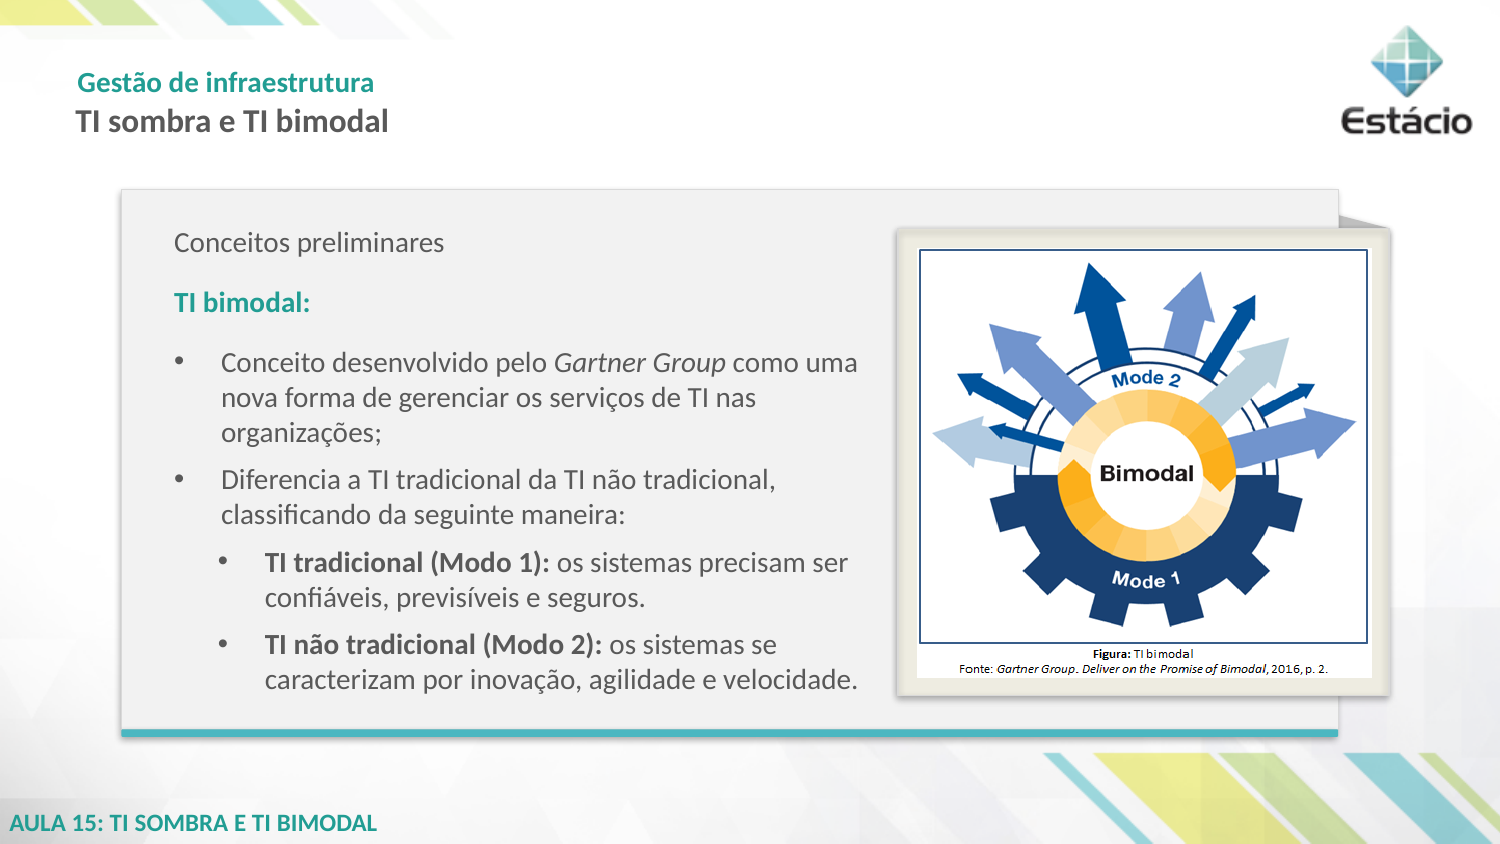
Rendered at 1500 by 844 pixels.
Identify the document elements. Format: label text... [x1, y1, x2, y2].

text_box [120, 728, 1339, 738]
text_box TI sombra e TI bimodal [60, 92, 1065, 147]
picture [0, 0, 1500, 844]
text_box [897, 228, 1390, 696]
text_box Conceitos preliminares TI bimodal: Conceito desenvolvido pelo Gartner Group como uma nova forma de gerenciar os serviços de TI nas organizações; Diferencia a TI tradicional da TI não tradicional, classificando da seguinte maneira: TI tradicional (Modo 1): os sistemas precisam ser confiáveis, previsíveis e seguros. TI não tradicional (Modo 2): os sistemas se caracterizam por inovação, agilidade e velocidade. [159, 215, 894, 703]
text_box [121, 189, 1339, 728]
text_box [1343, 215, 1380, 225]
